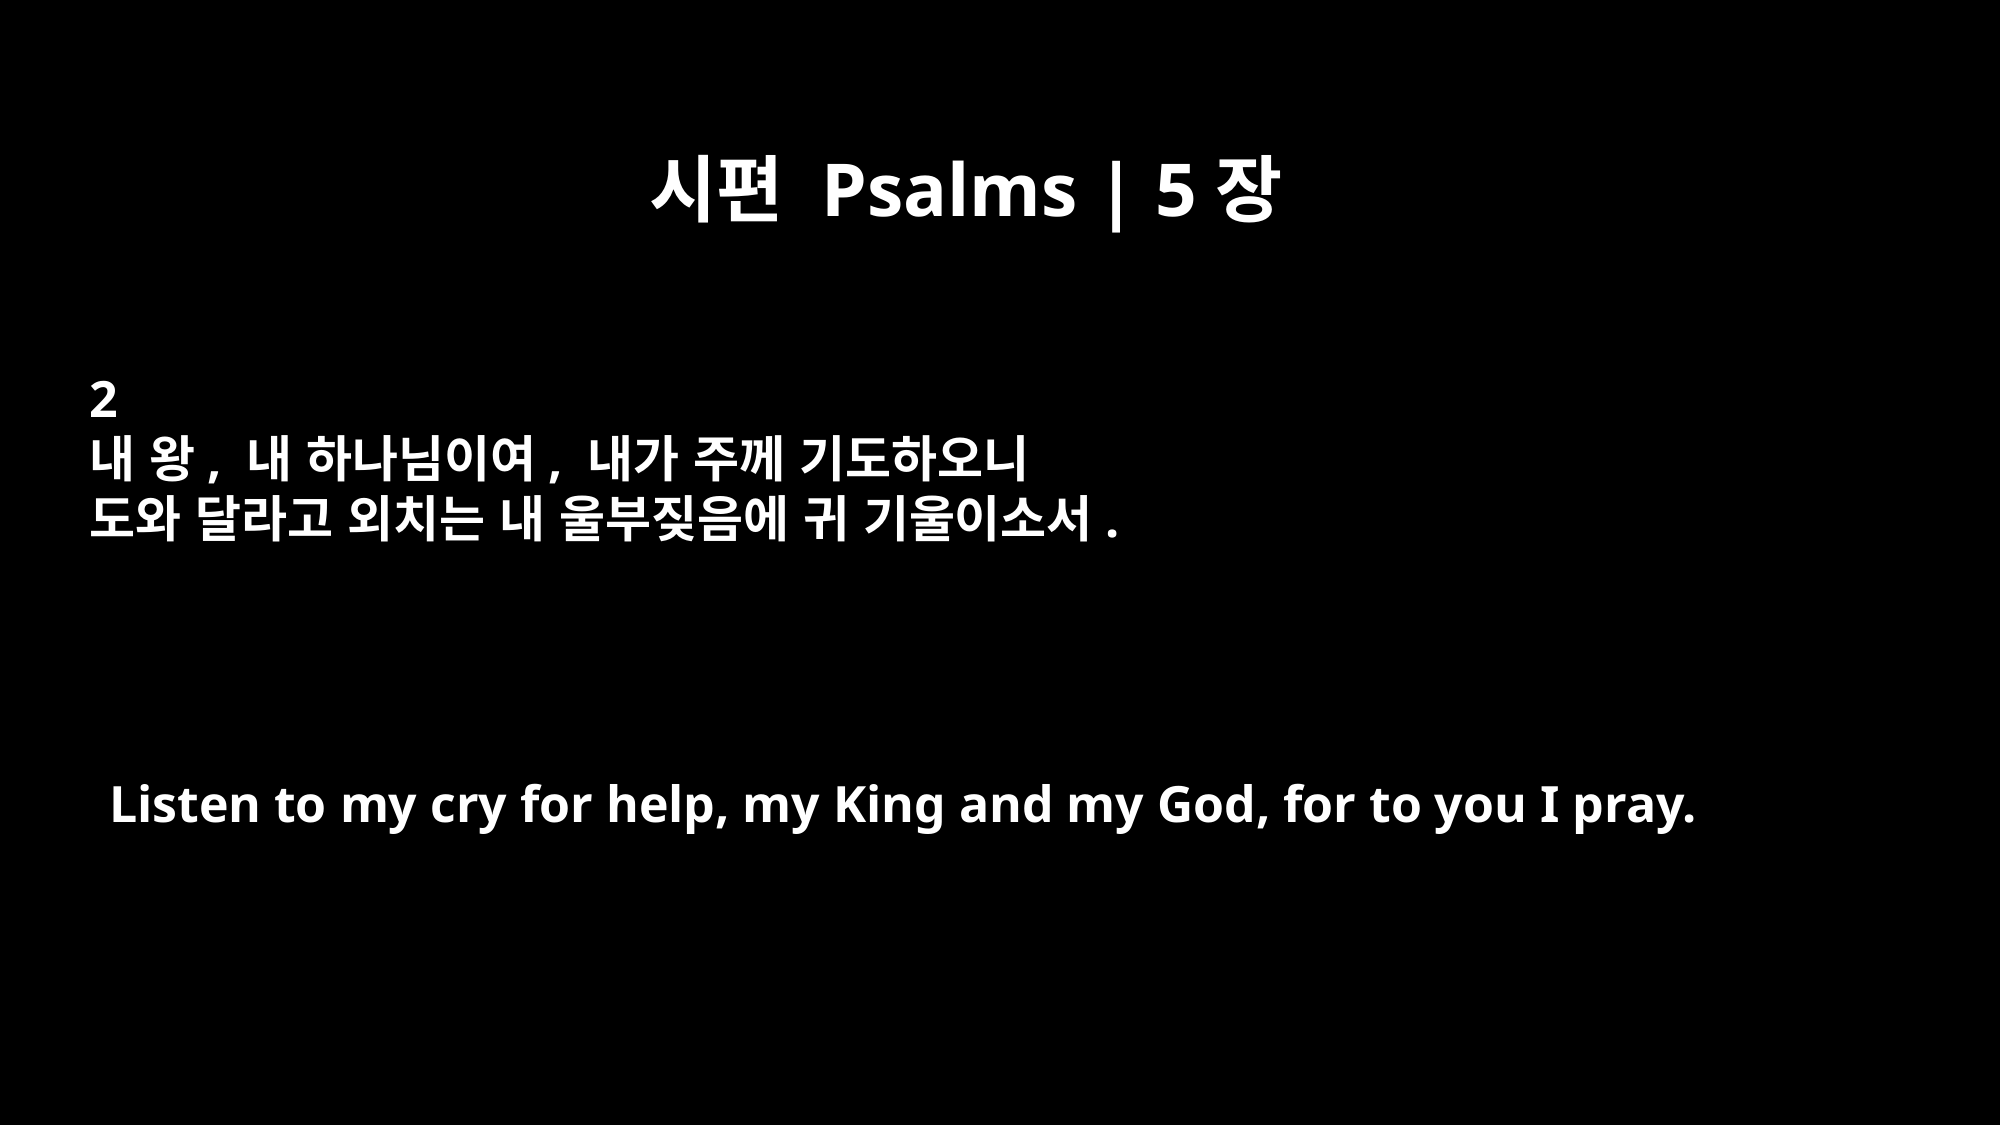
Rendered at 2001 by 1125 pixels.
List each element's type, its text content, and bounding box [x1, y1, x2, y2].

text_box Listen to my cry for help, my King and my God, for to you I pray. [94, 764, 1714, 840]
text_box 2 내 왕, 내 하나님이여, 내가 주께 기도하오니 도와 달라고 외치는 내 울부짖음에 귀 기울이소서. [74, 359, 1135, 555]
text_box 시편 Psalms | 5장 [634, 136, 1298, 239]
